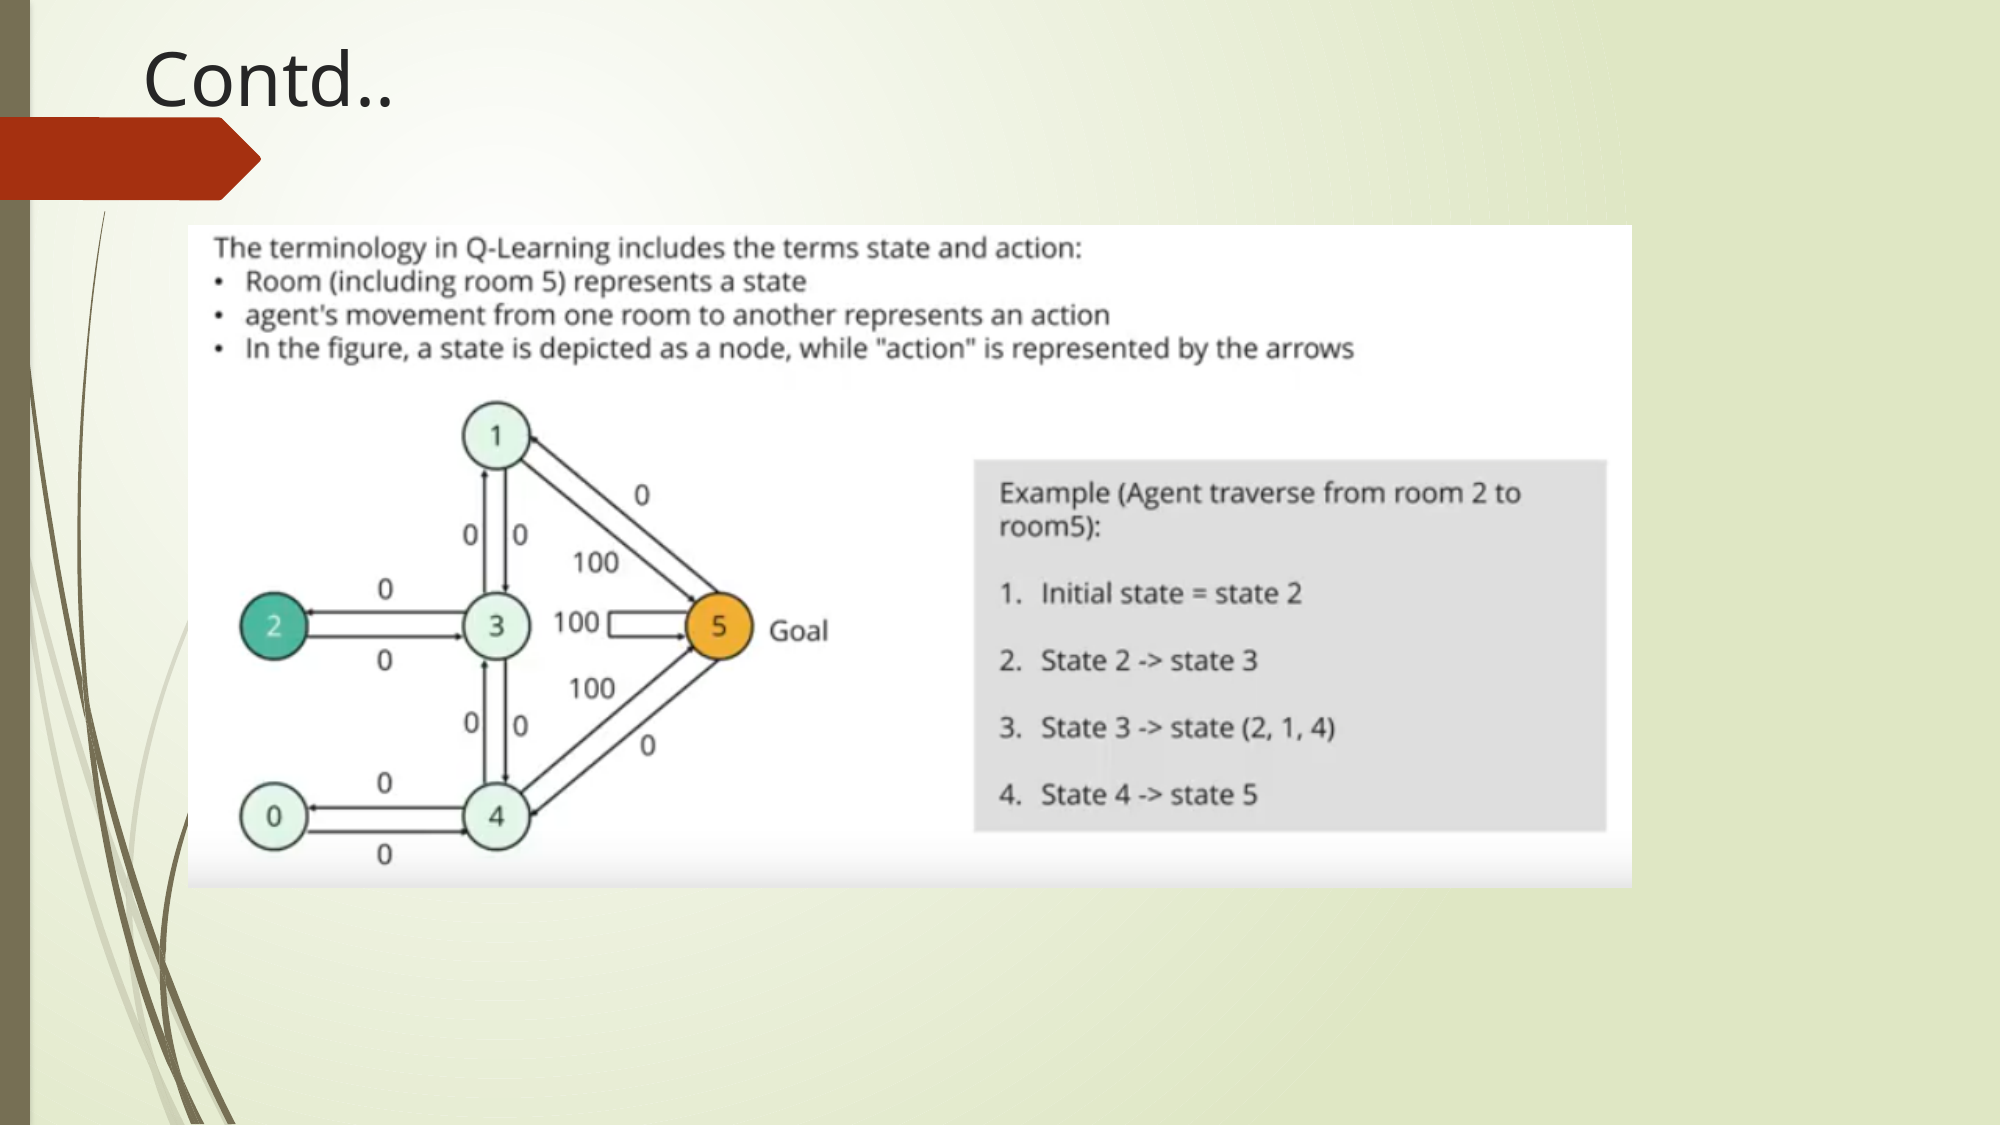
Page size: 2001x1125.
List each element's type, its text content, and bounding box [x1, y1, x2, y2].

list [187, 225, 1633, 889]
title Contd.. [127, 24, 1853, 197]
